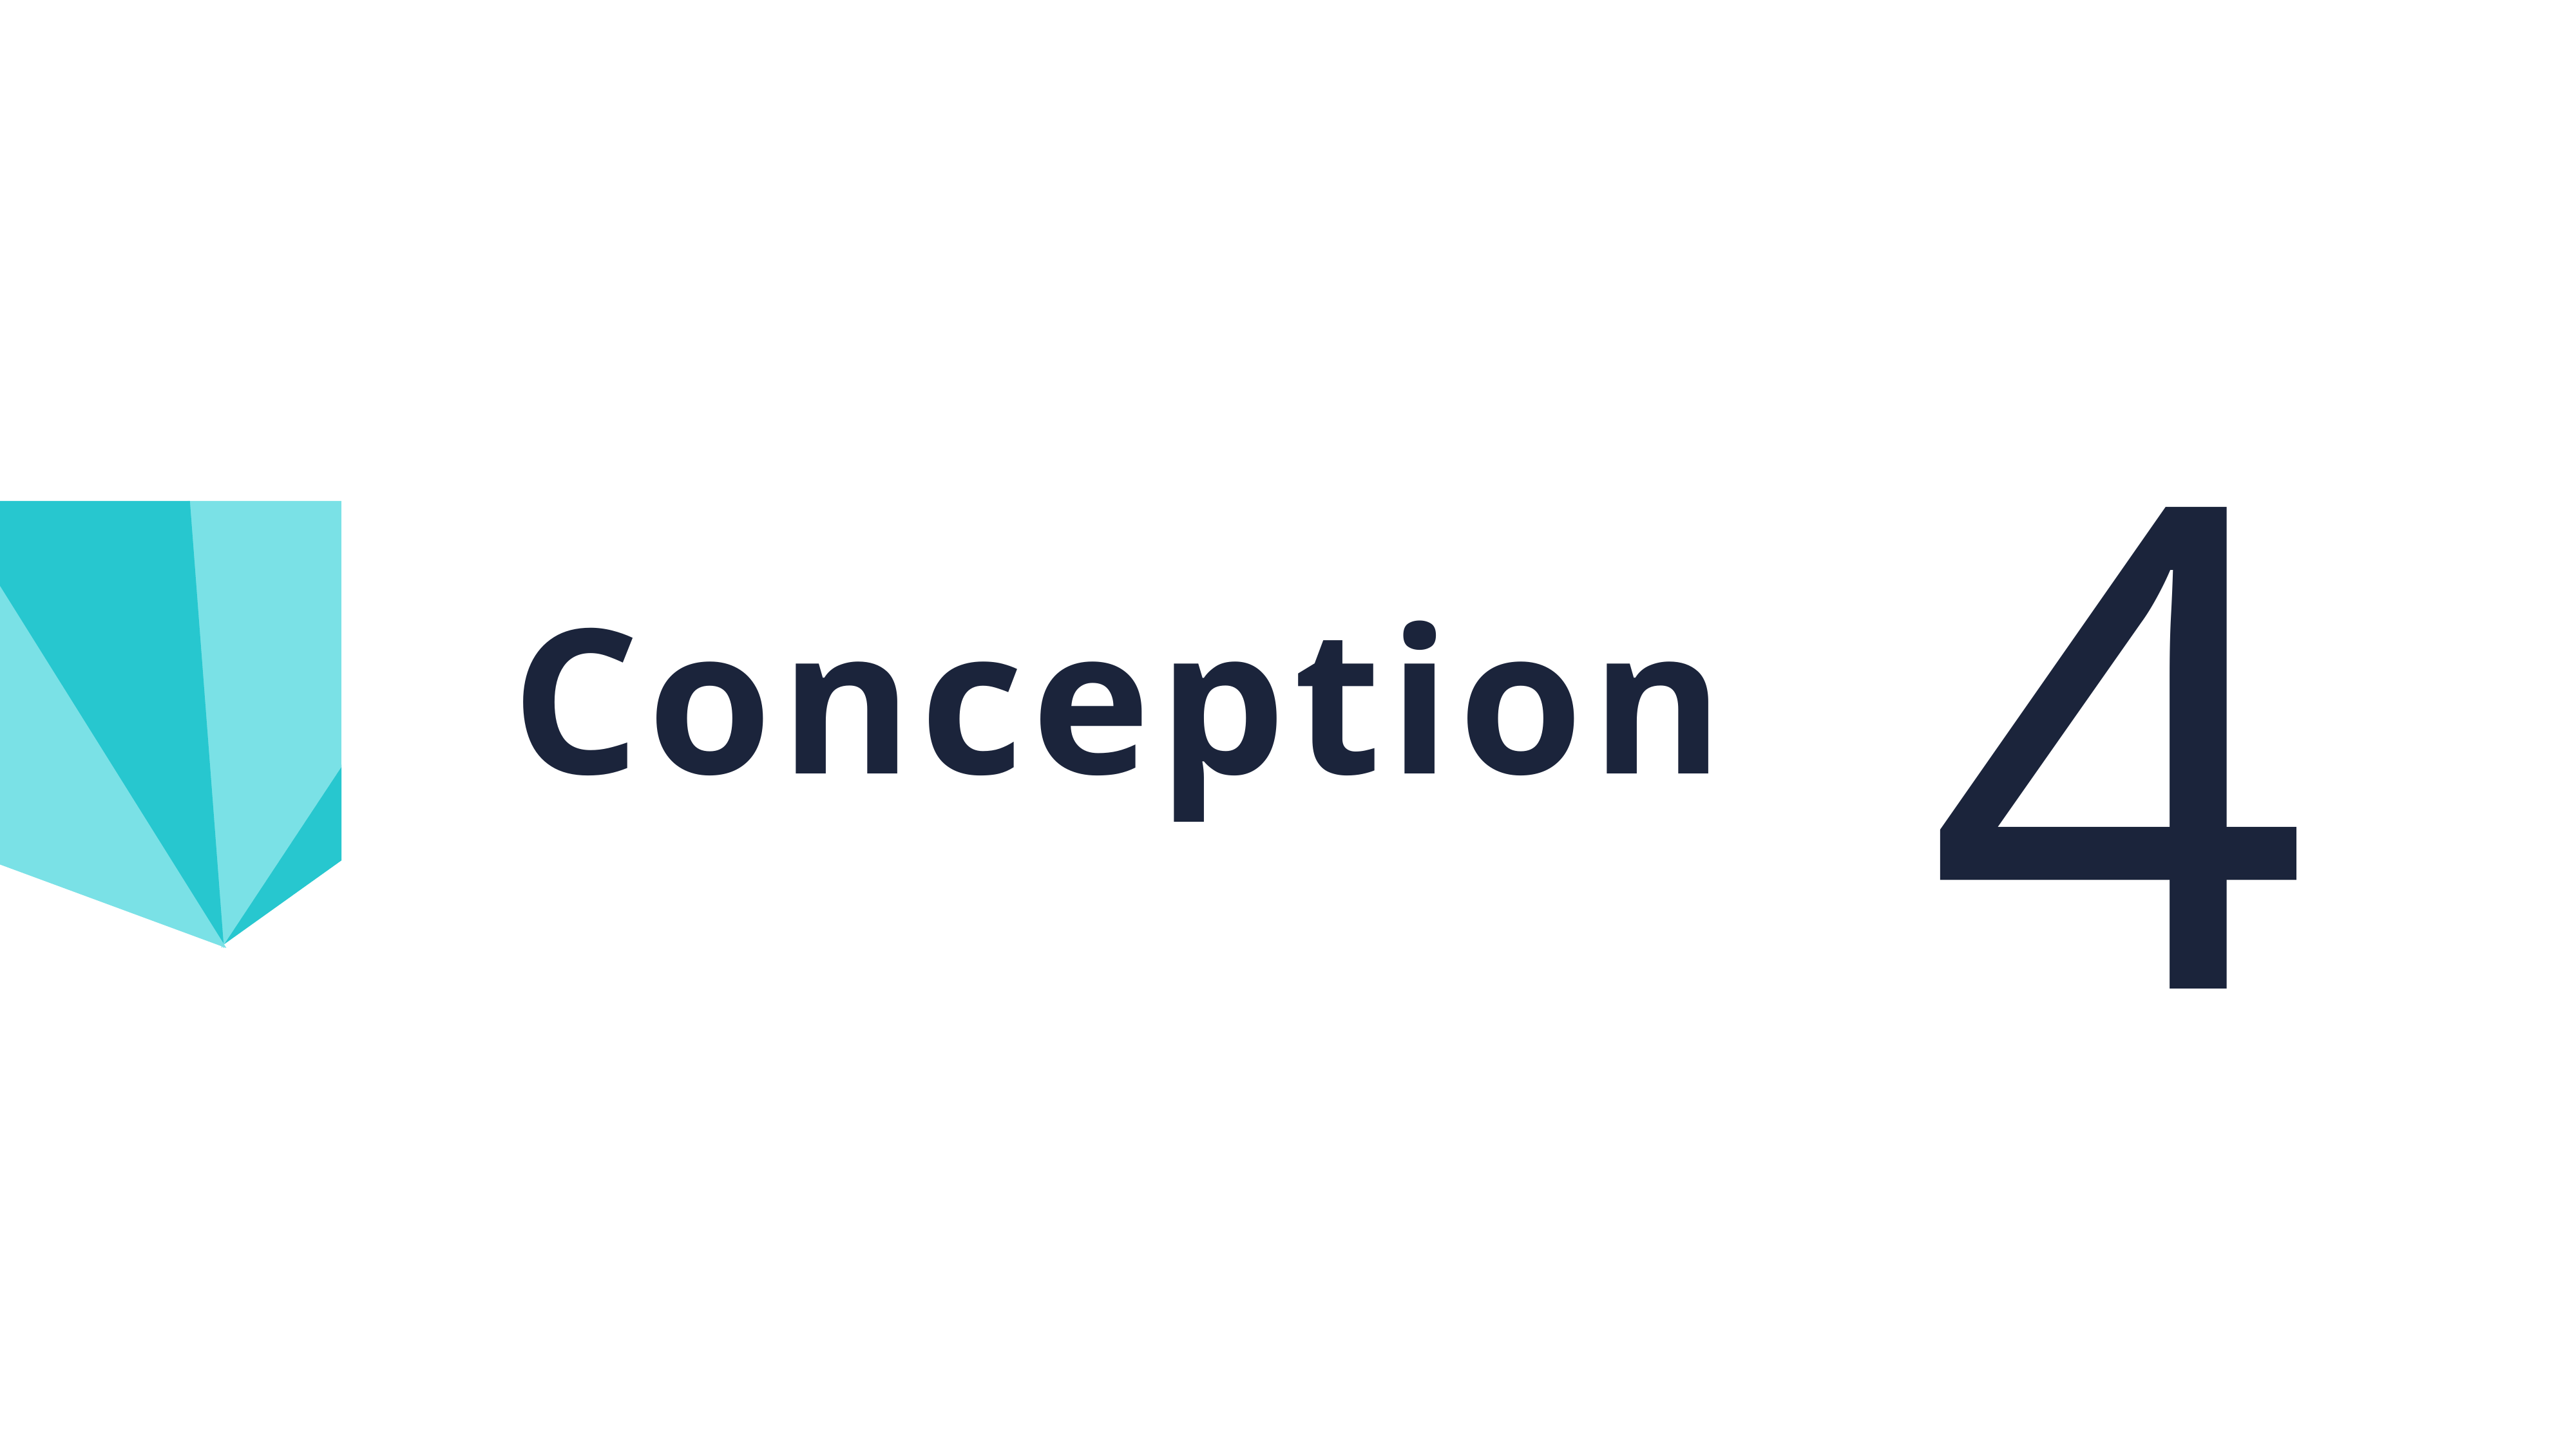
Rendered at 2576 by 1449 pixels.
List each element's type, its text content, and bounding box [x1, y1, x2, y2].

text_box Conception [502, 621, 1748, 819]
text_box 4 [1916, 313, 2280, 1128]
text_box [0, 500, 342, 949]
